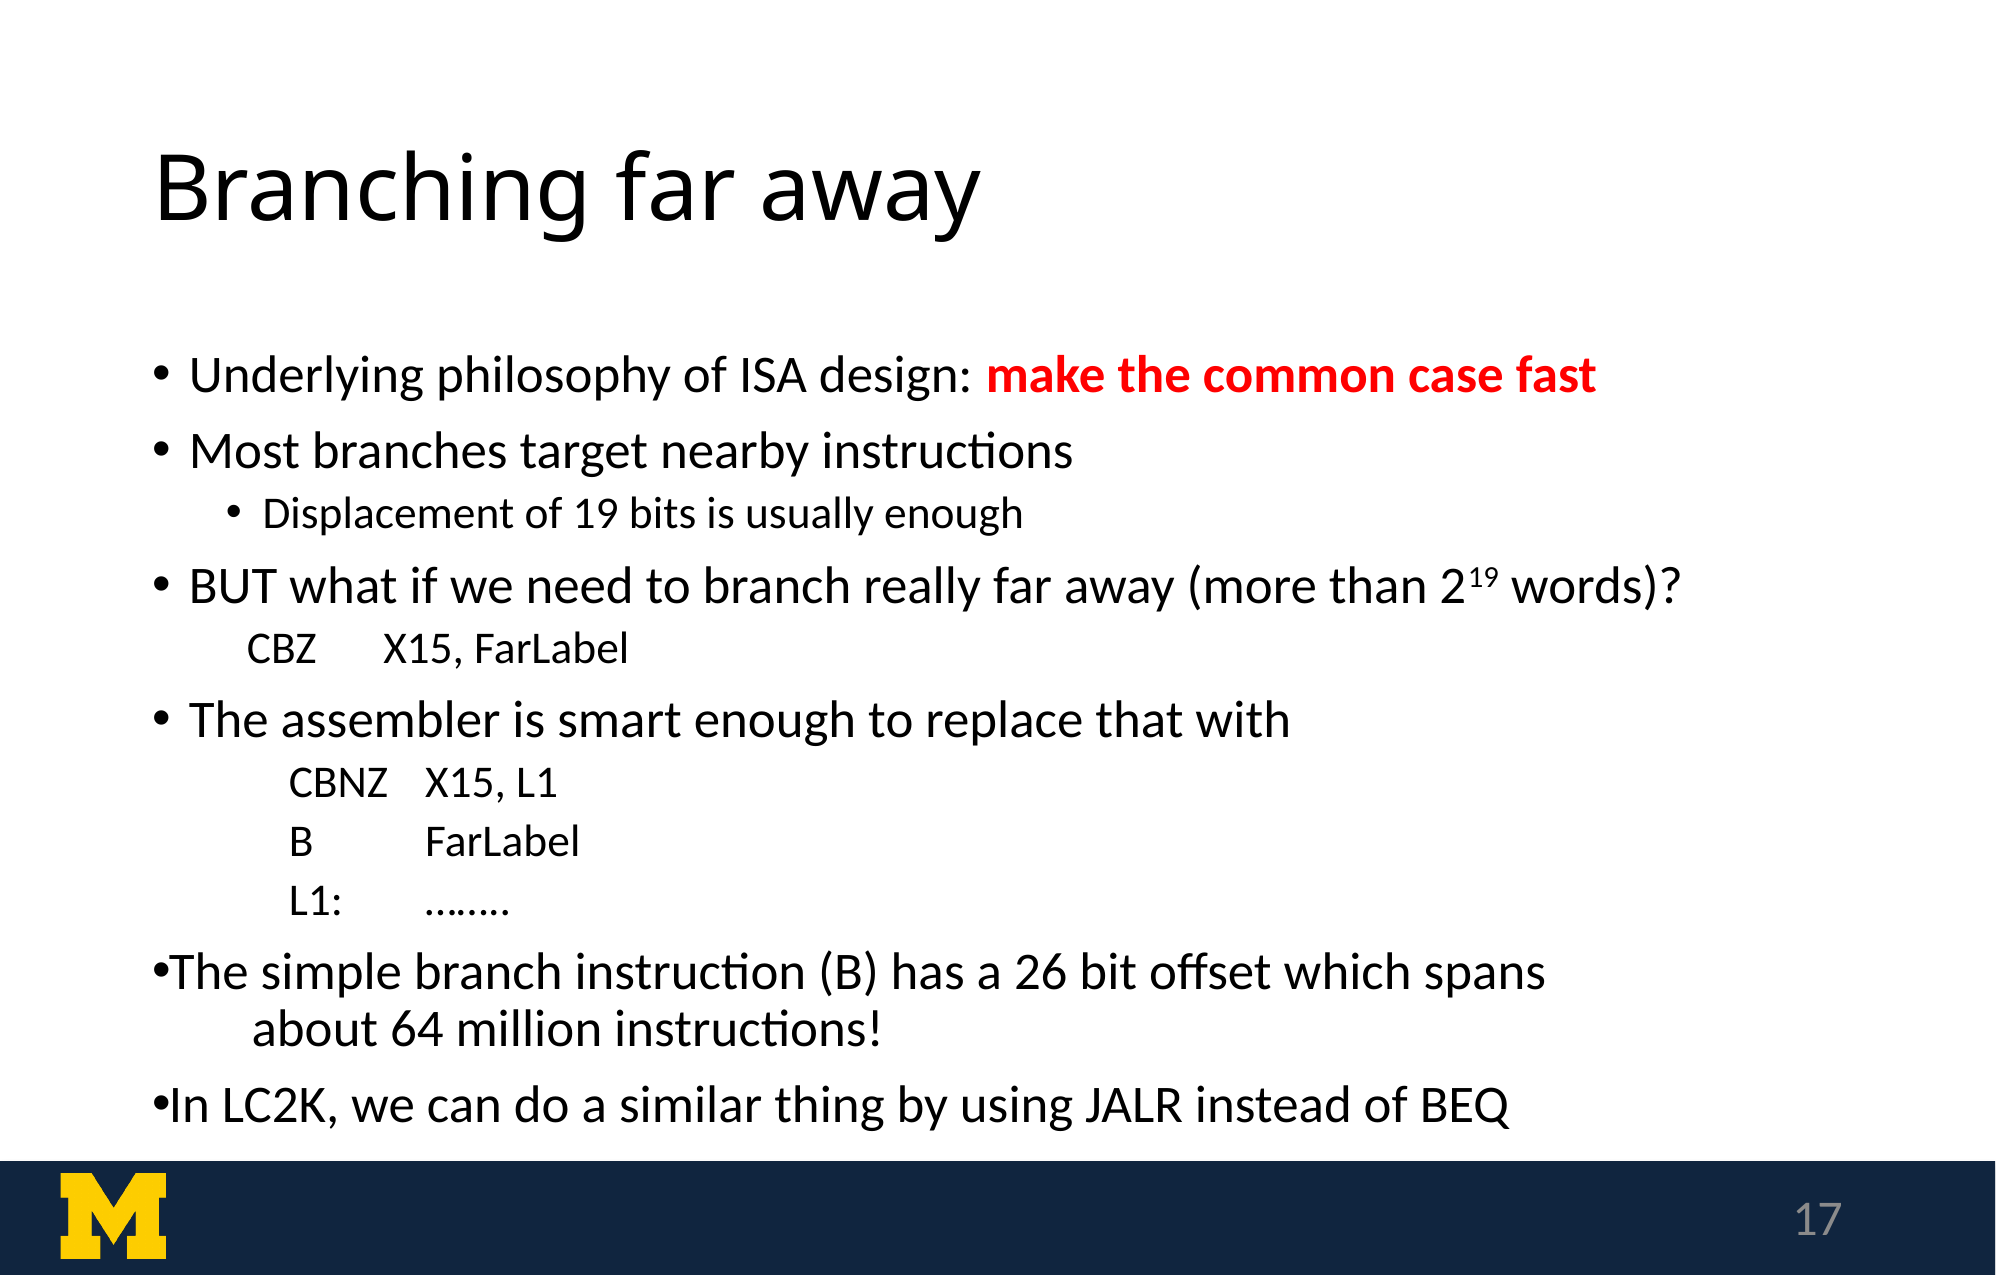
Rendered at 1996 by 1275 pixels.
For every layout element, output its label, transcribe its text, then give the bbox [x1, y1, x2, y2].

list Underlying philosophy of ISA design: make the common case fast Most branches target nearby instructions Displacement of 19 bits is usually enough BUT what if we need to branch really far away (more than 219 words)? CBZ X15, FarLabel The assembler is smart enough to replace that with CBNZ X15, L1 B FarLabel L1: …….. The simple branch instruction (B) has a 26 bit offset which spans about 64 million instructions! In LC2K, we can do a similar thing by using JALR instead of BEQ [137, 339, 1858, 1149]
slide_number 17 [1408, 1181, 1858, 1250]
title Branching far away [137, 67, 1858, 315]
